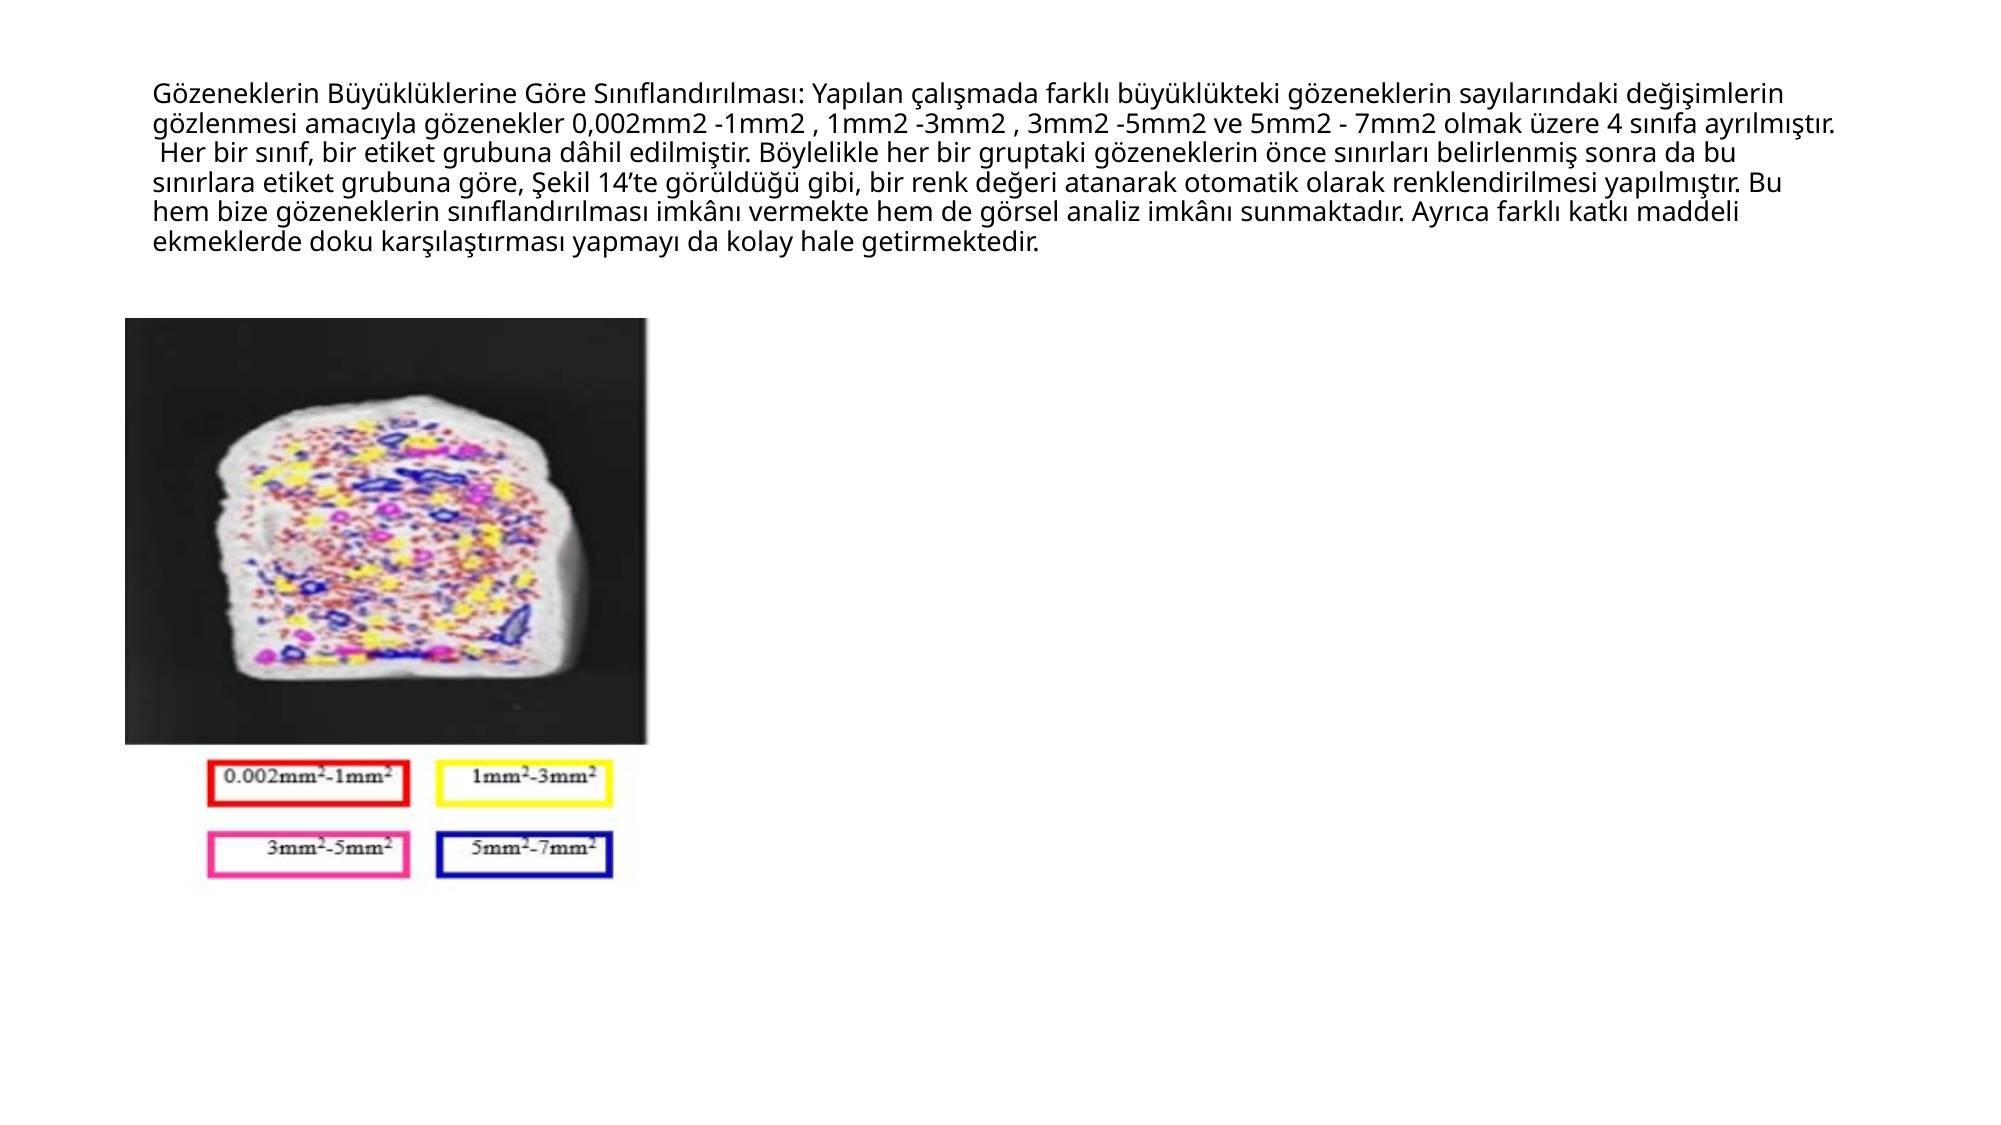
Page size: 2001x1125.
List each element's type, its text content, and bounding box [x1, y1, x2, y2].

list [125, 318, 659, 889]
title Gözeneklerin Büyüklüklerine Göre Sınıflandırılması: Yapılan çalışmada farklı büyüklükteki gözeneklerin sayılarındaki değişimlerin gözlenmesi amacıyla gözenekler 0,002mm2 -1mm2 , 1mm2 -3mm2 , 3mm2 -5mm2 ve 5mm2 - 7mm2 olmak üzere 4 sınıfa ayrılmıştır. Her bir sınıf, bir etiket grubuna dâhil edilmiştir. Böylelikle her bir gruptaki gözeneklerin önce sınırları belirlenmiş sonra da bu sınırlara etiket grubuna göre, Şekil 14’te görüldüğü gibi, bir renk değeri atanarak otomatik olarak renklendirilmesi yapılmıştır. Bu hem bize gözeneklerin sınıflandırılması imkânı vermekte hem de görsel analiz imkânı sunmaktadır. Ayrıca farklı katkı maddeli ekmeklerde doku karşılaştırması yapmayı da kolay hale getirmektedir. [137, 59, 1863, 278]
